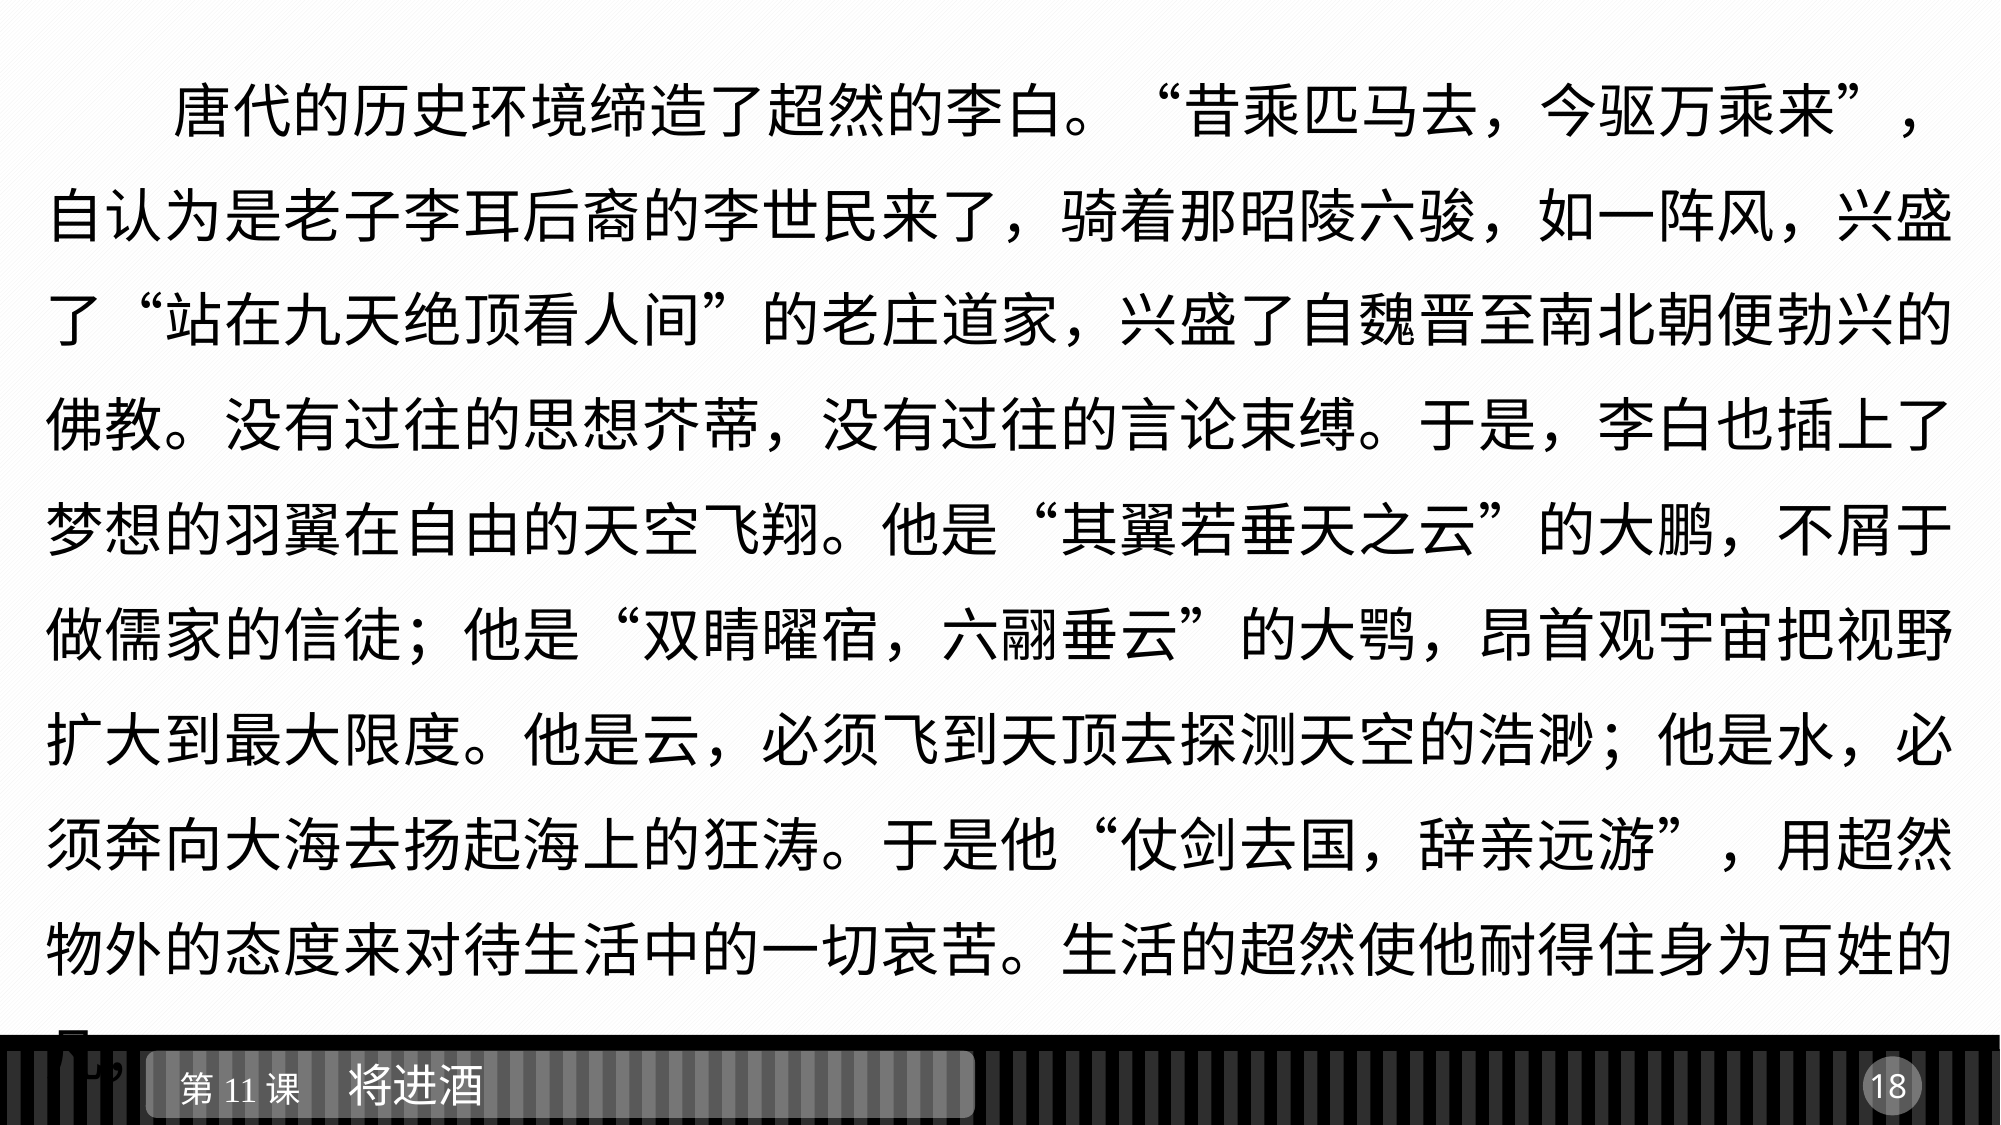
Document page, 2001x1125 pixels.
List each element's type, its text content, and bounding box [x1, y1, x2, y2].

text_box 唐代的历史环境缔造了超然的李白。“昔乘匹马去，今驱万乘来”，自认为是老子李耳后裔的李世民来了，骑着那昭陵六骏，如一阵风，兴盛了“站在九天绝顶看人间”的老庄道家，兴盛了自魏晋至南北朝便勃兴的佛教。没有过往的思想芥蒂，没有过往的言论束缚。于是，李白也插上了梦想的羽翼在自由的天空飞翔。他是“其翼若垂天之云”的大鹏，不屑于做儒家的信徒；他是“双睛曜宿，六翮垂云”的大鹗，昂首观宇宙把视野扩大到最大限度。他是云，必须飞到天顶去探测天空的浩渺；他是水，必须奔向大海去扬起海上的狂涛。于是他“仗剑去国，辞亲远游”，用超然物外的态度来对待生活中的一切哀苦。生活的超然使他耐得住身为百姓的凡， [30, 31, 1969, 1096]
